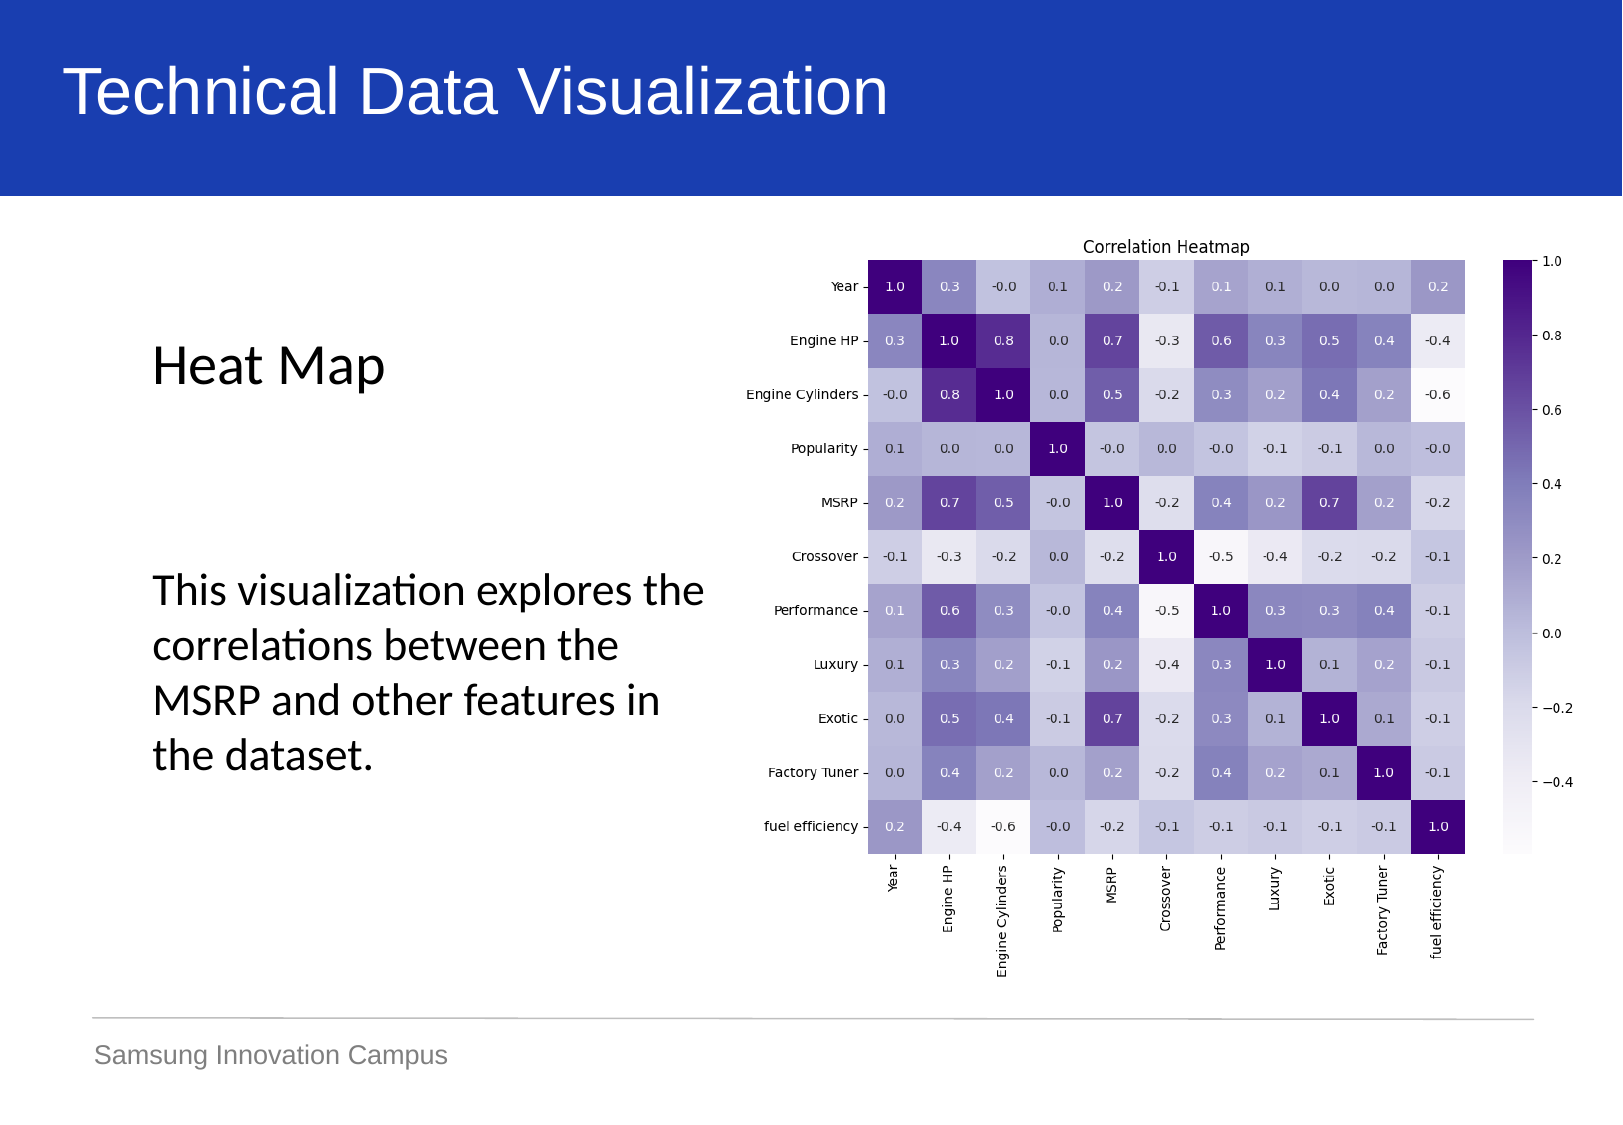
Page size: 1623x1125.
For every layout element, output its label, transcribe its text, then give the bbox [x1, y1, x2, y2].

text_box This visualization explores the correlations between the MSRP and other features in the dataset. [137, 462, 731, 788]
text_box Heat Map [137, 318, 651, 404]
text_box Samsung Innovation Campus [93, 1037, 568, 1071]
picture [736, 229, 1583, 985]
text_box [0, 0, 1623, 197]
